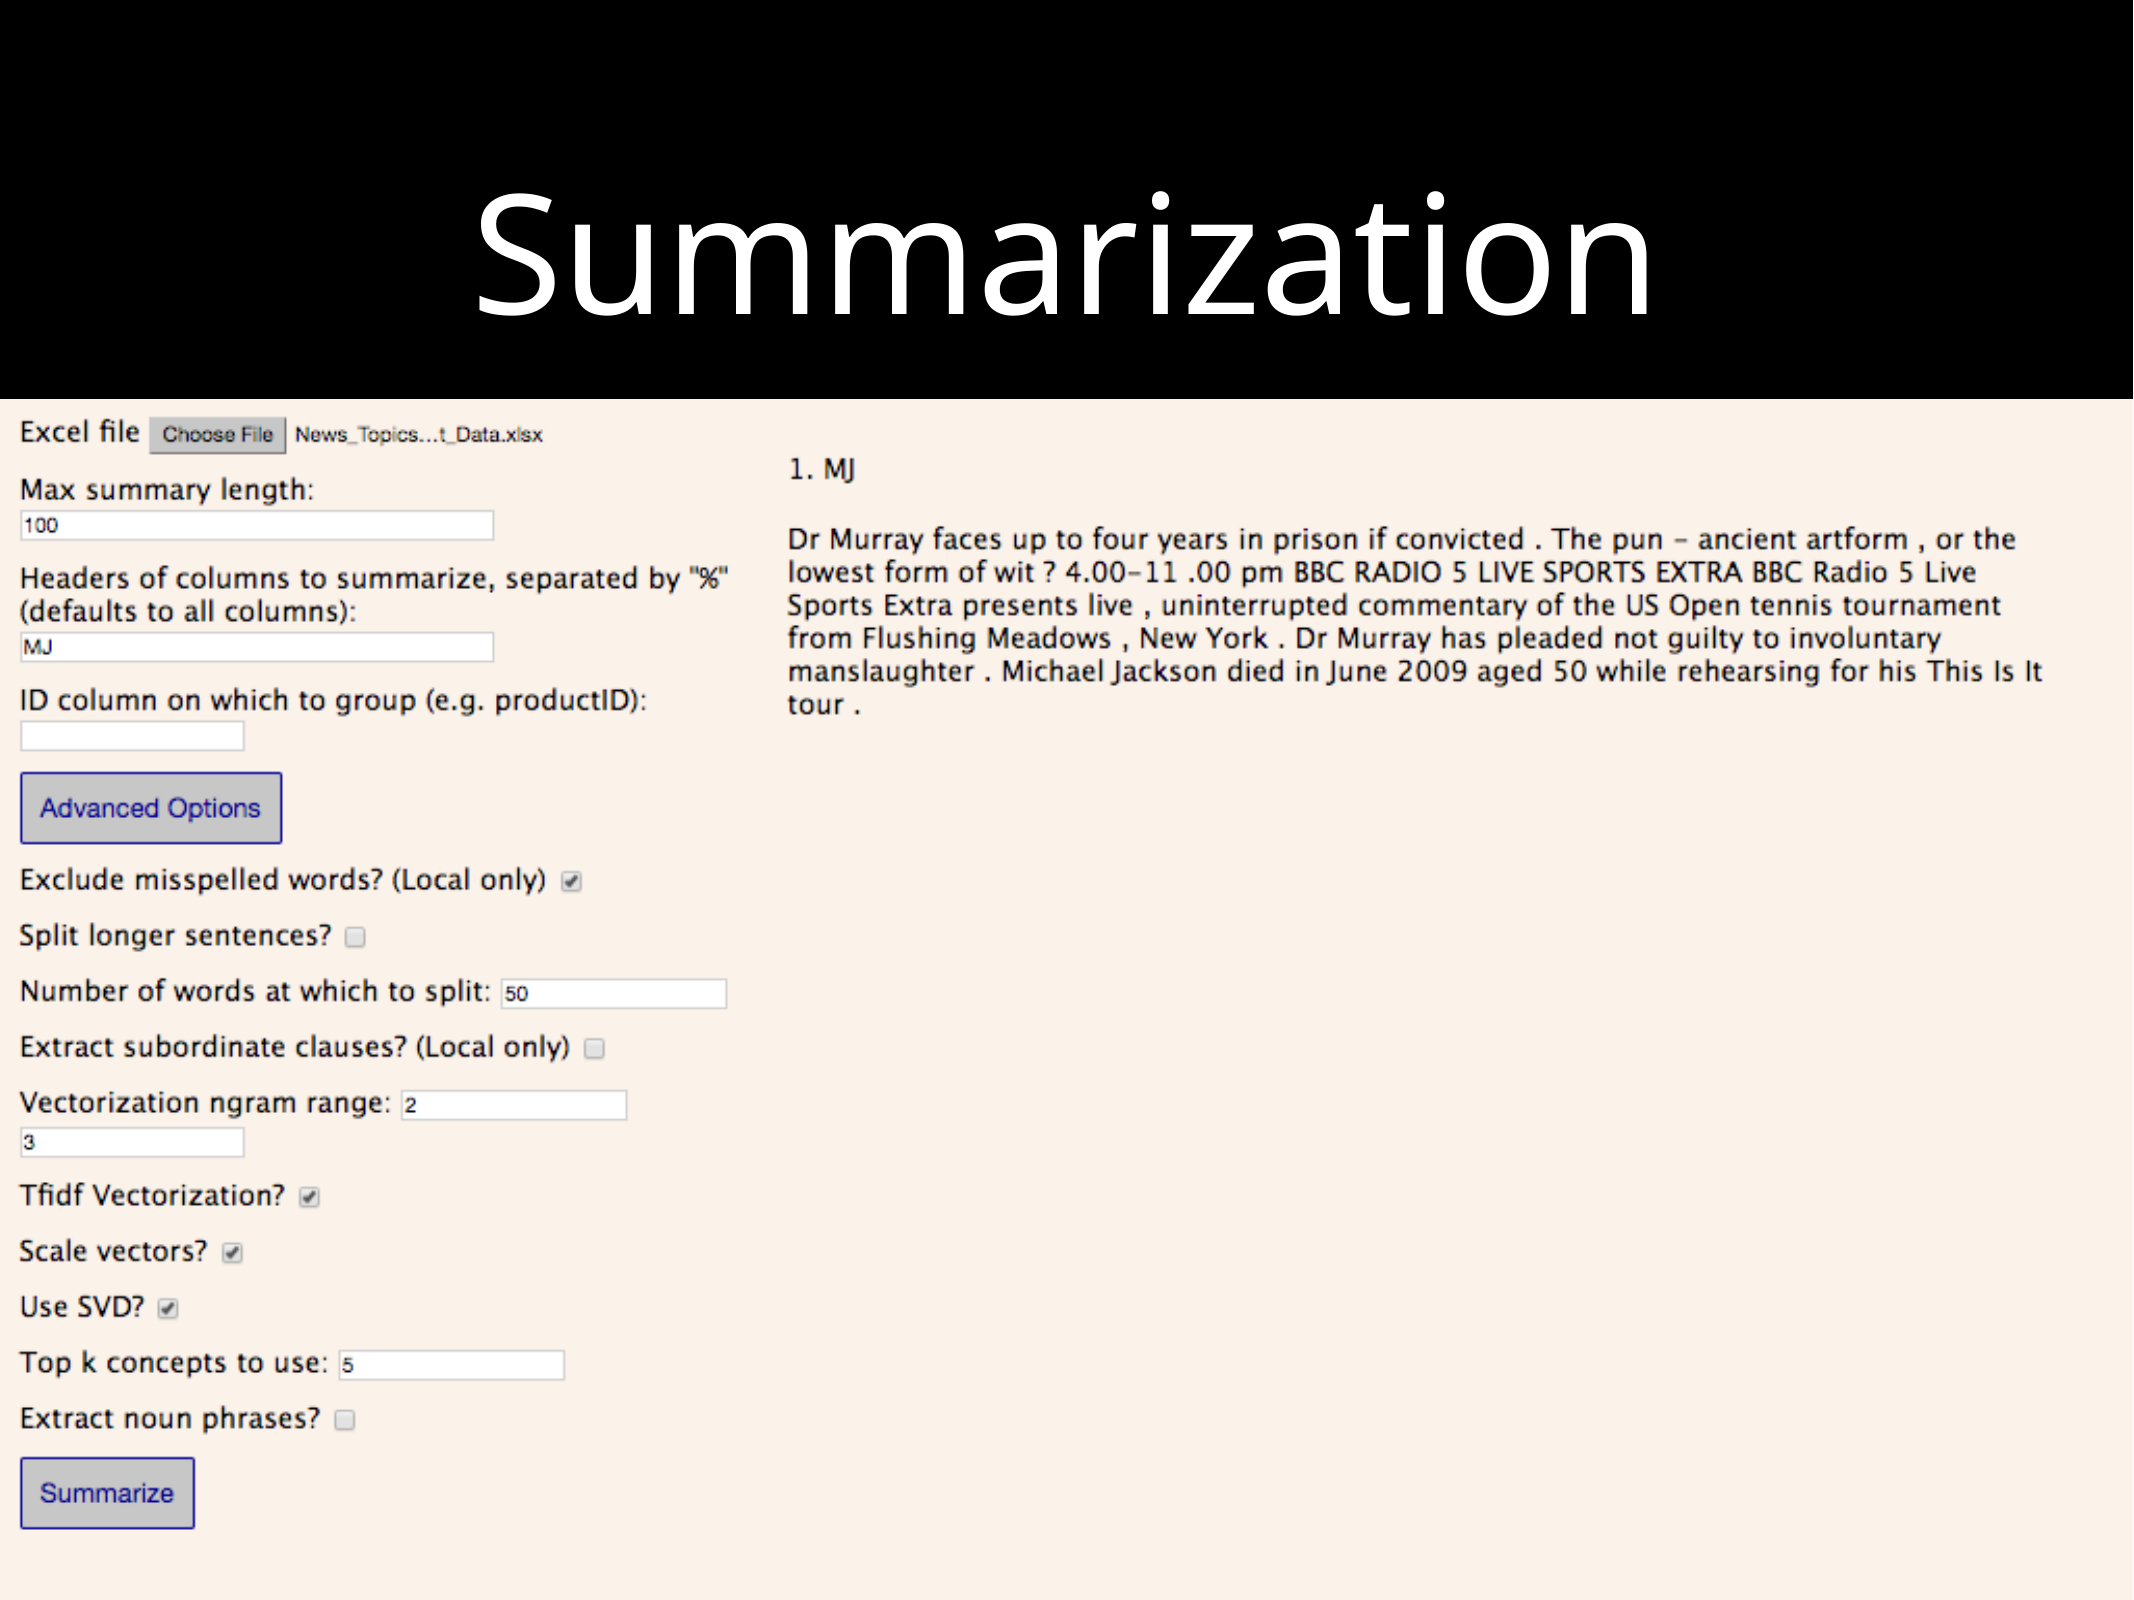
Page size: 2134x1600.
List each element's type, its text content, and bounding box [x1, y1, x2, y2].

picture [0, 399, 2134, 1600]
text_box Summarization [156, 140, 1978, 399]
